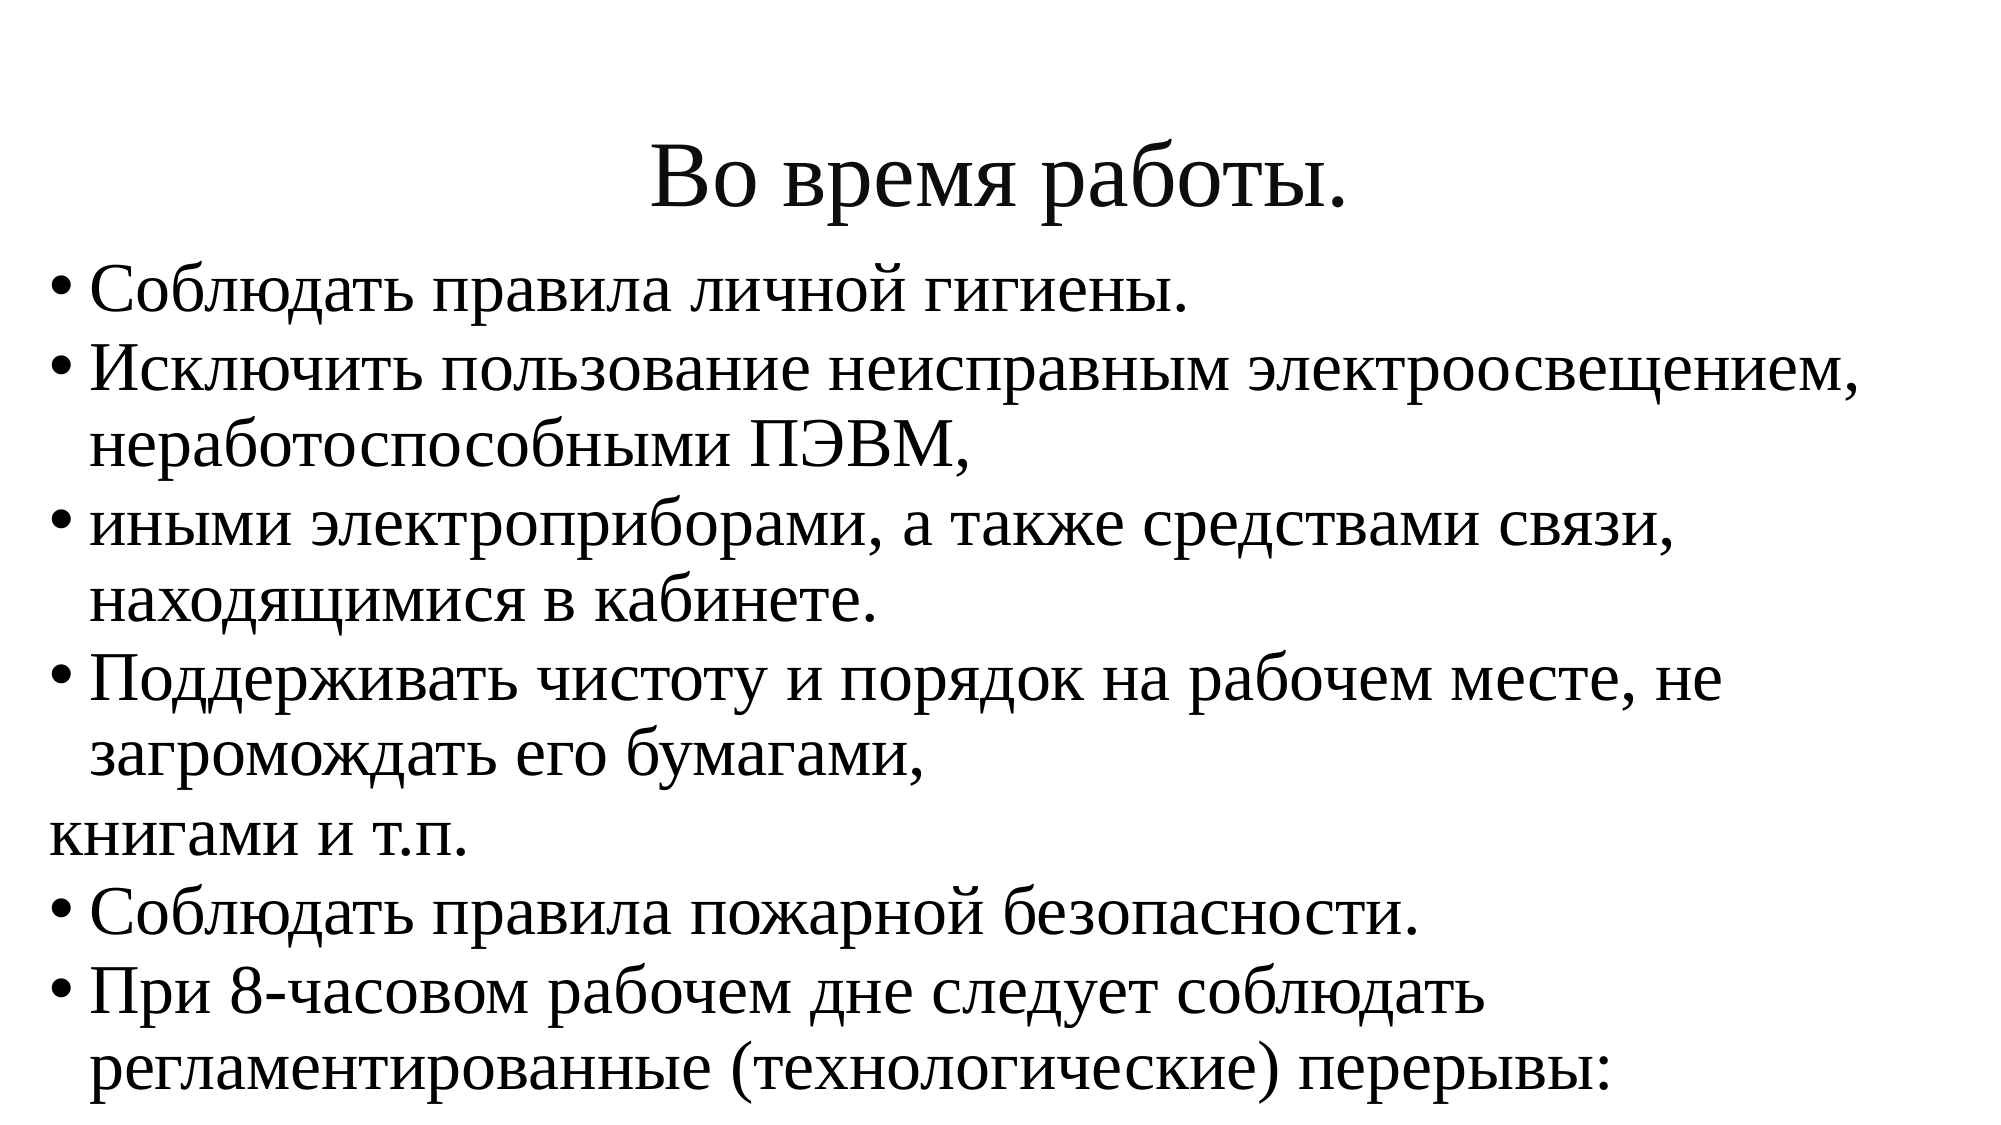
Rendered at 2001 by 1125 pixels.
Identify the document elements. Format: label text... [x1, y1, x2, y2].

title Во время работы. [296, 46, 1704, 234]
subtitle Соблюдать правила личной гигиены. Исключить пользование неисправным электроосвещением, неработоспособными ПЭВМ, иными электроприборами, а также средствами связи, находящимися в кабинете. Поддерживать чистоту и порядок на рабочем месте, не загромождать его бумагами, книгами и т.п. Соблюдать правила пожарной безопасности. При 8-часовом рабочем дне следует соблюдать регламентированные (технологические) перерывы: [34, 243, 2000, 1123]
